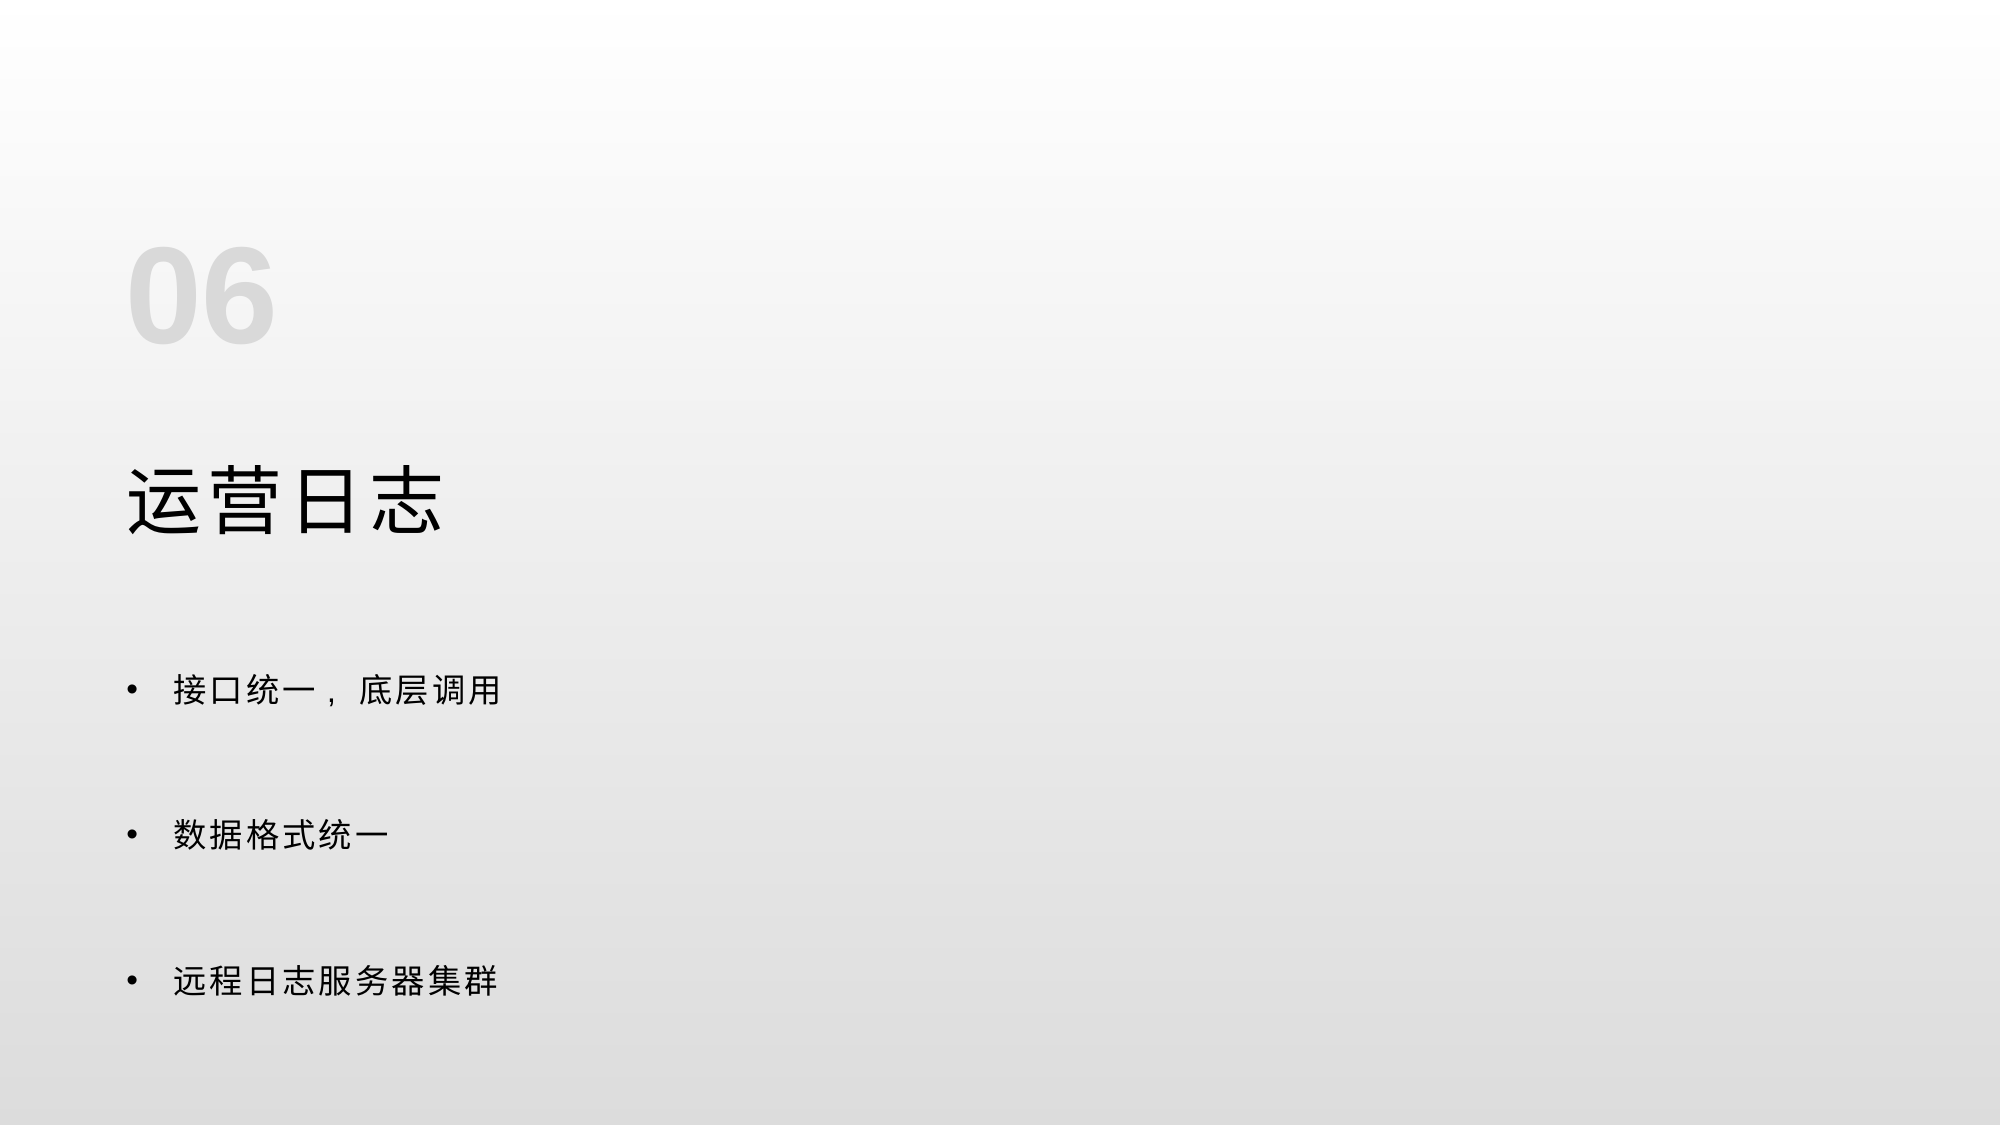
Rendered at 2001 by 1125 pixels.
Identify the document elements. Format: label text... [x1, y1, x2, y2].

list 接口统一, 底层调用 数据格式统一 远程日志服务器集群 [109, 590, 1891, 1105]
text_box 06 [109, 164, 323, 380]
title 运营日志 [109, 446, 1891, 550]
